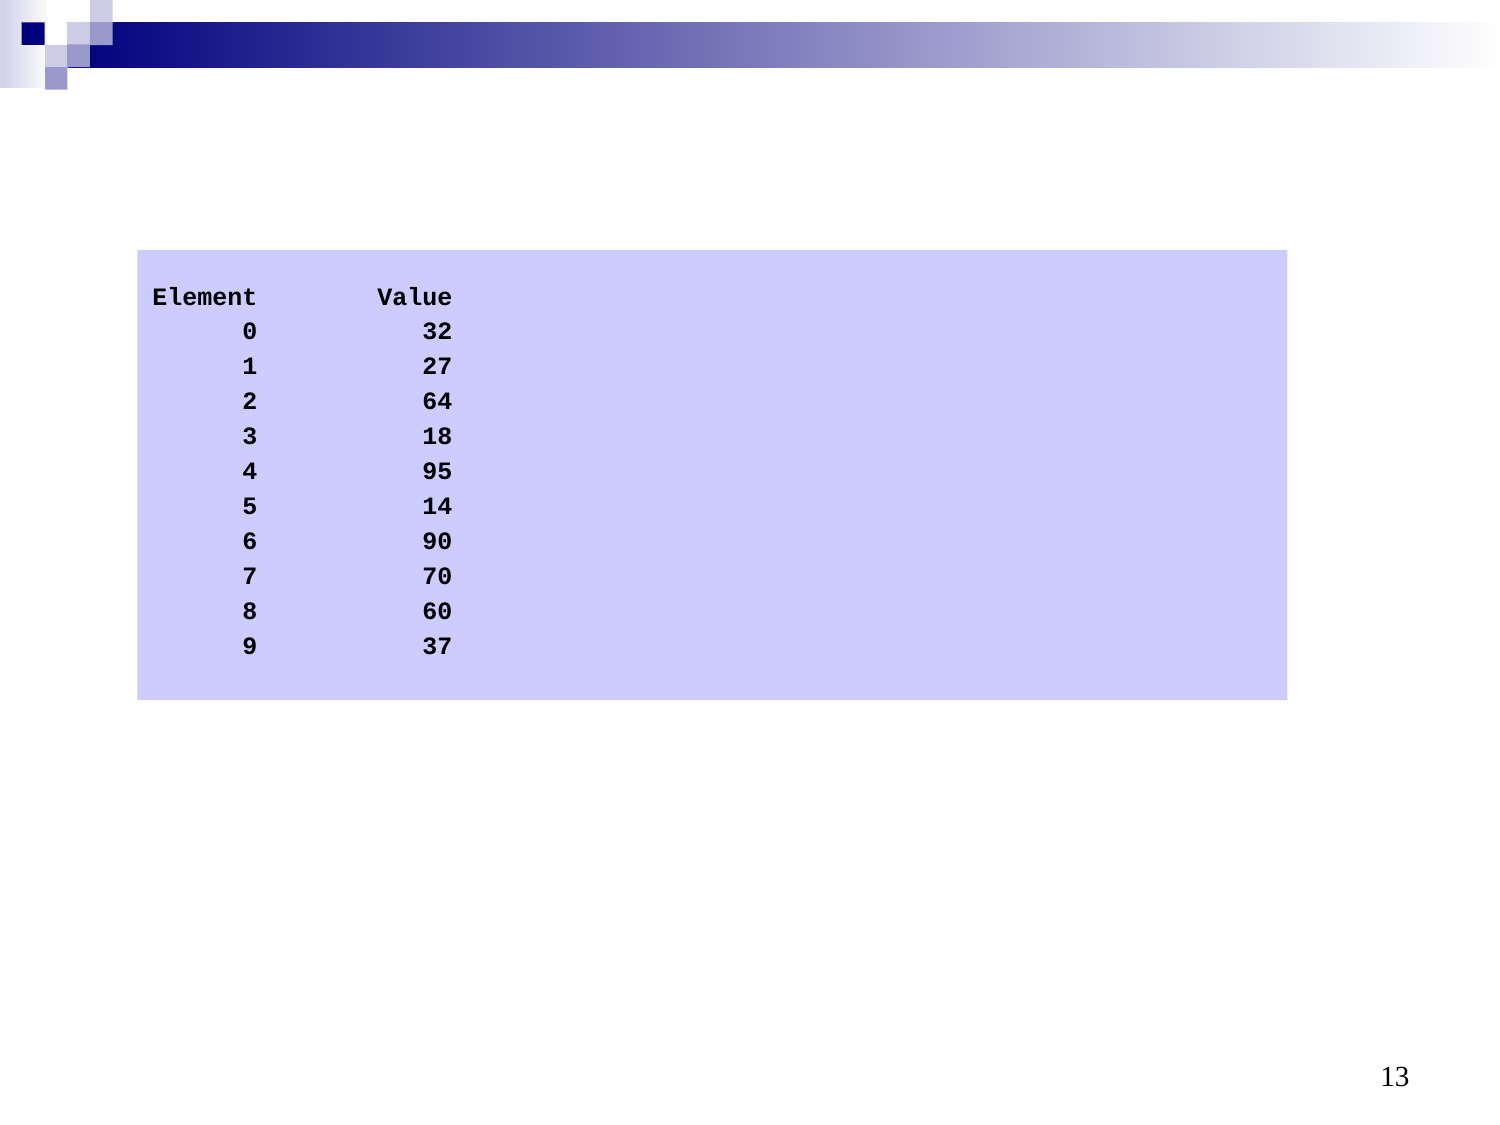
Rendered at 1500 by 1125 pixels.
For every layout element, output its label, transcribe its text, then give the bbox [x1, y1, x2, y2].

text_box Element Value 0 32 1 27 2 64 3 18 4 95 5 14 6 90 7 70 8 60 9 37 [137, 249, 1288, 700]
slide_number 13 [1074, 1024, 1426, 1101]
